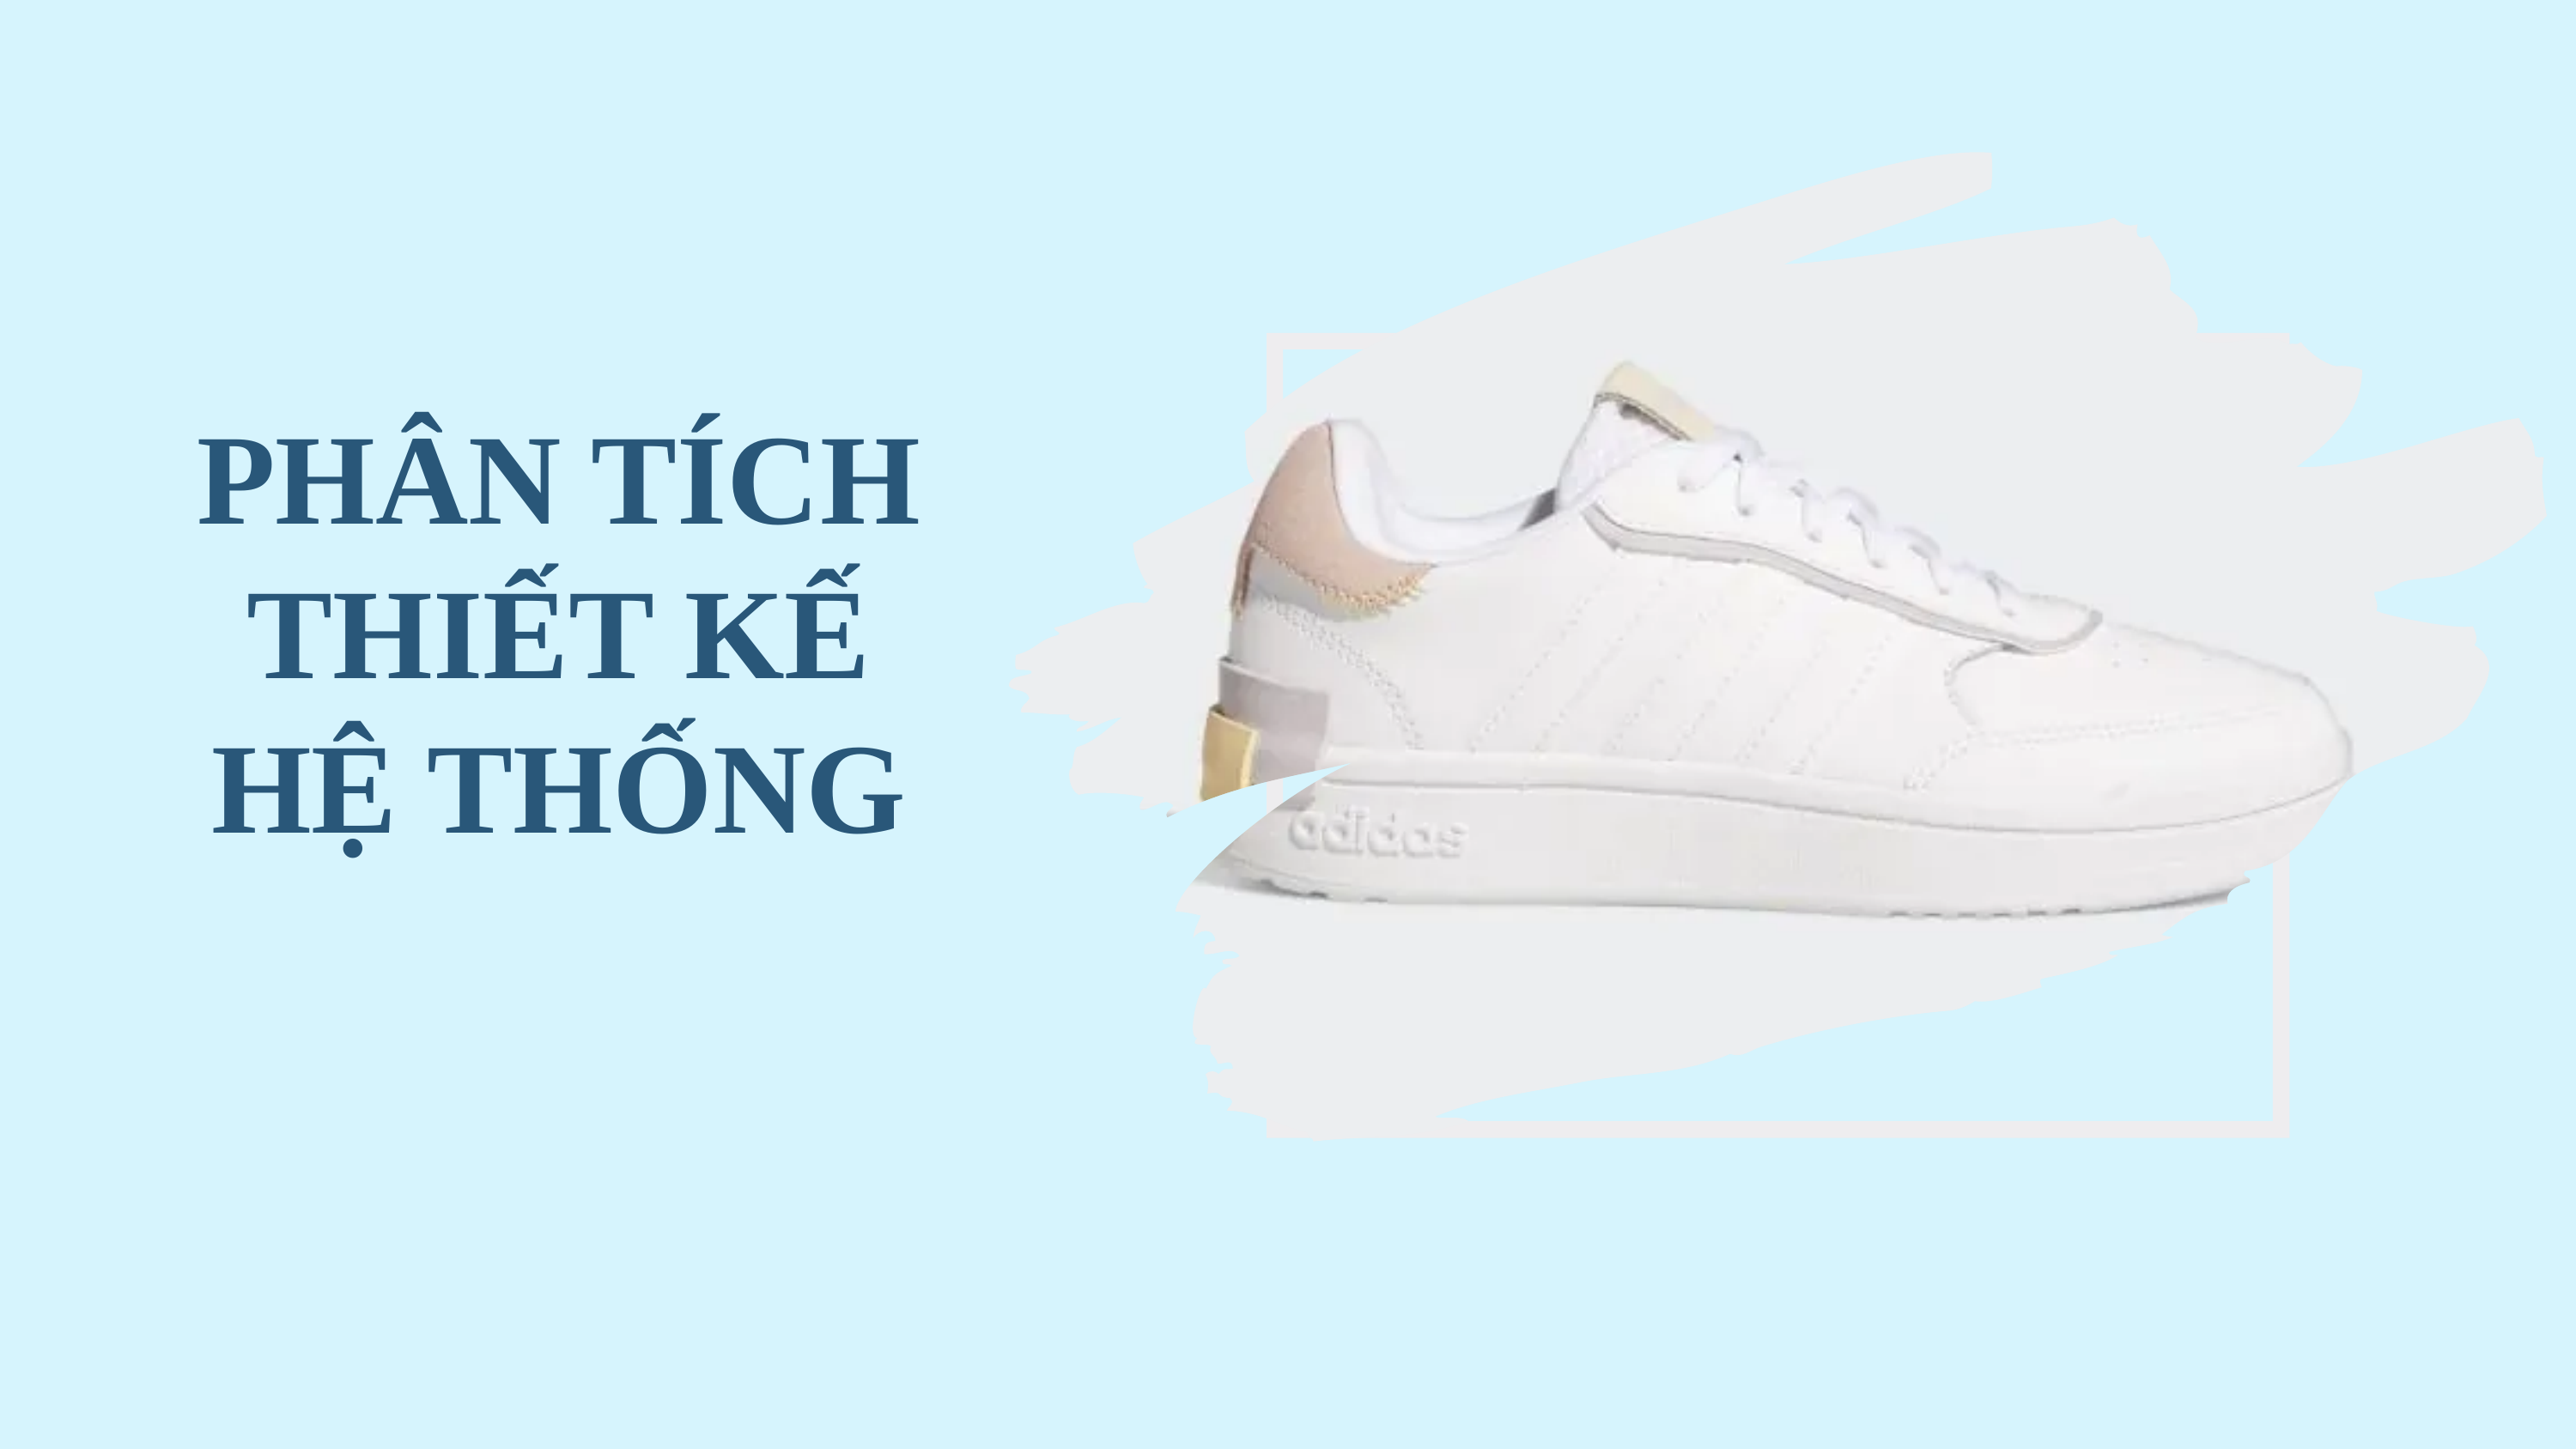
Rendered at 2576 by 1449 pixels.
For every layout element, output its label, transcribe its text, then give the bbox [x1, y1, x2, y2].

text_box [1009, 151, 2548, 1142]
text_box PHÂN TÍCH THIẾT KẾ HỆ THỐNG [144, 395, 974, 859]
